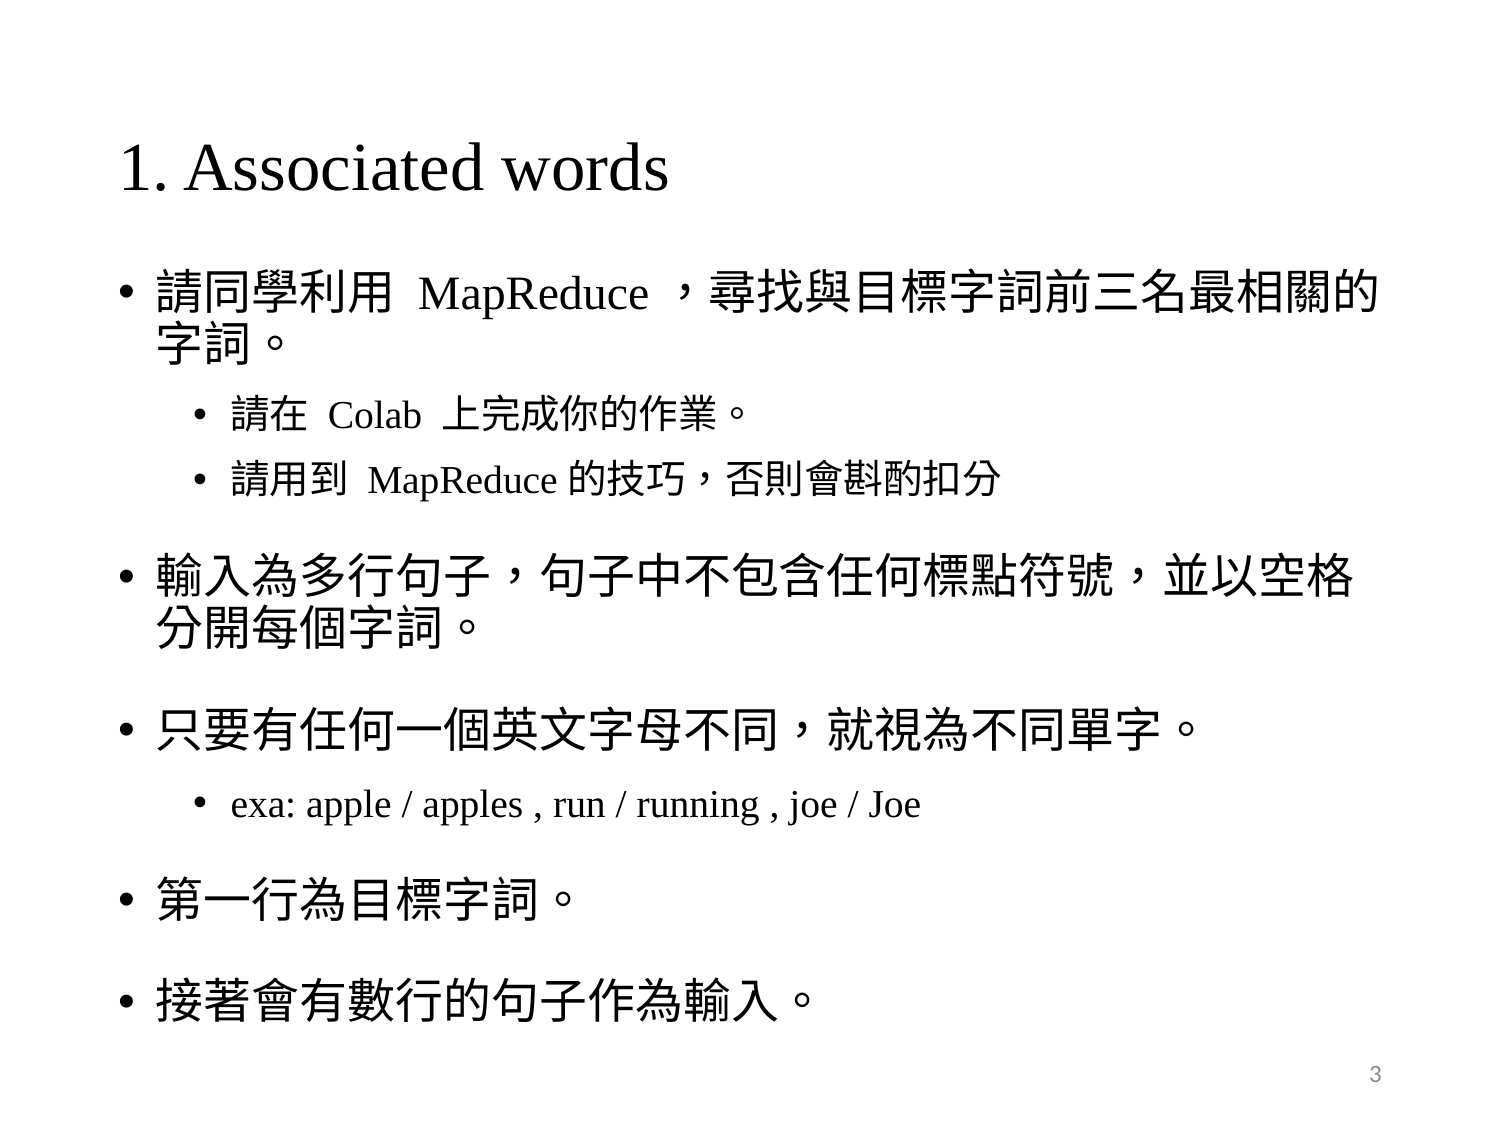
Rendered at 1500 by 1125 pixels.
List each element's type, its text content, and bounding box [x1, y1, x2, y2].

list 請同學利用 MapReduce，尋找與目標字詞前三名最相關的字詞。 請在 Colab 上完成你的作業。 請用到 MapReduce的技巧，否則會斟酌扣分 輸入為多行句子，句子中不包含任何標點符號，並以空格分開每個字詞。 只要有任何一個英文字母不同，就視為不同單字。 exa: apple / apples , run / running , joe / Joe 第一行為目標字詞。 接著會有數行的句子作為輸入。 [103, 260, 1397, 1066]
slide_number 3 [1059, 1042, 1397, 1103]
title 1. Associated words [103, 59, 1397, 260]
